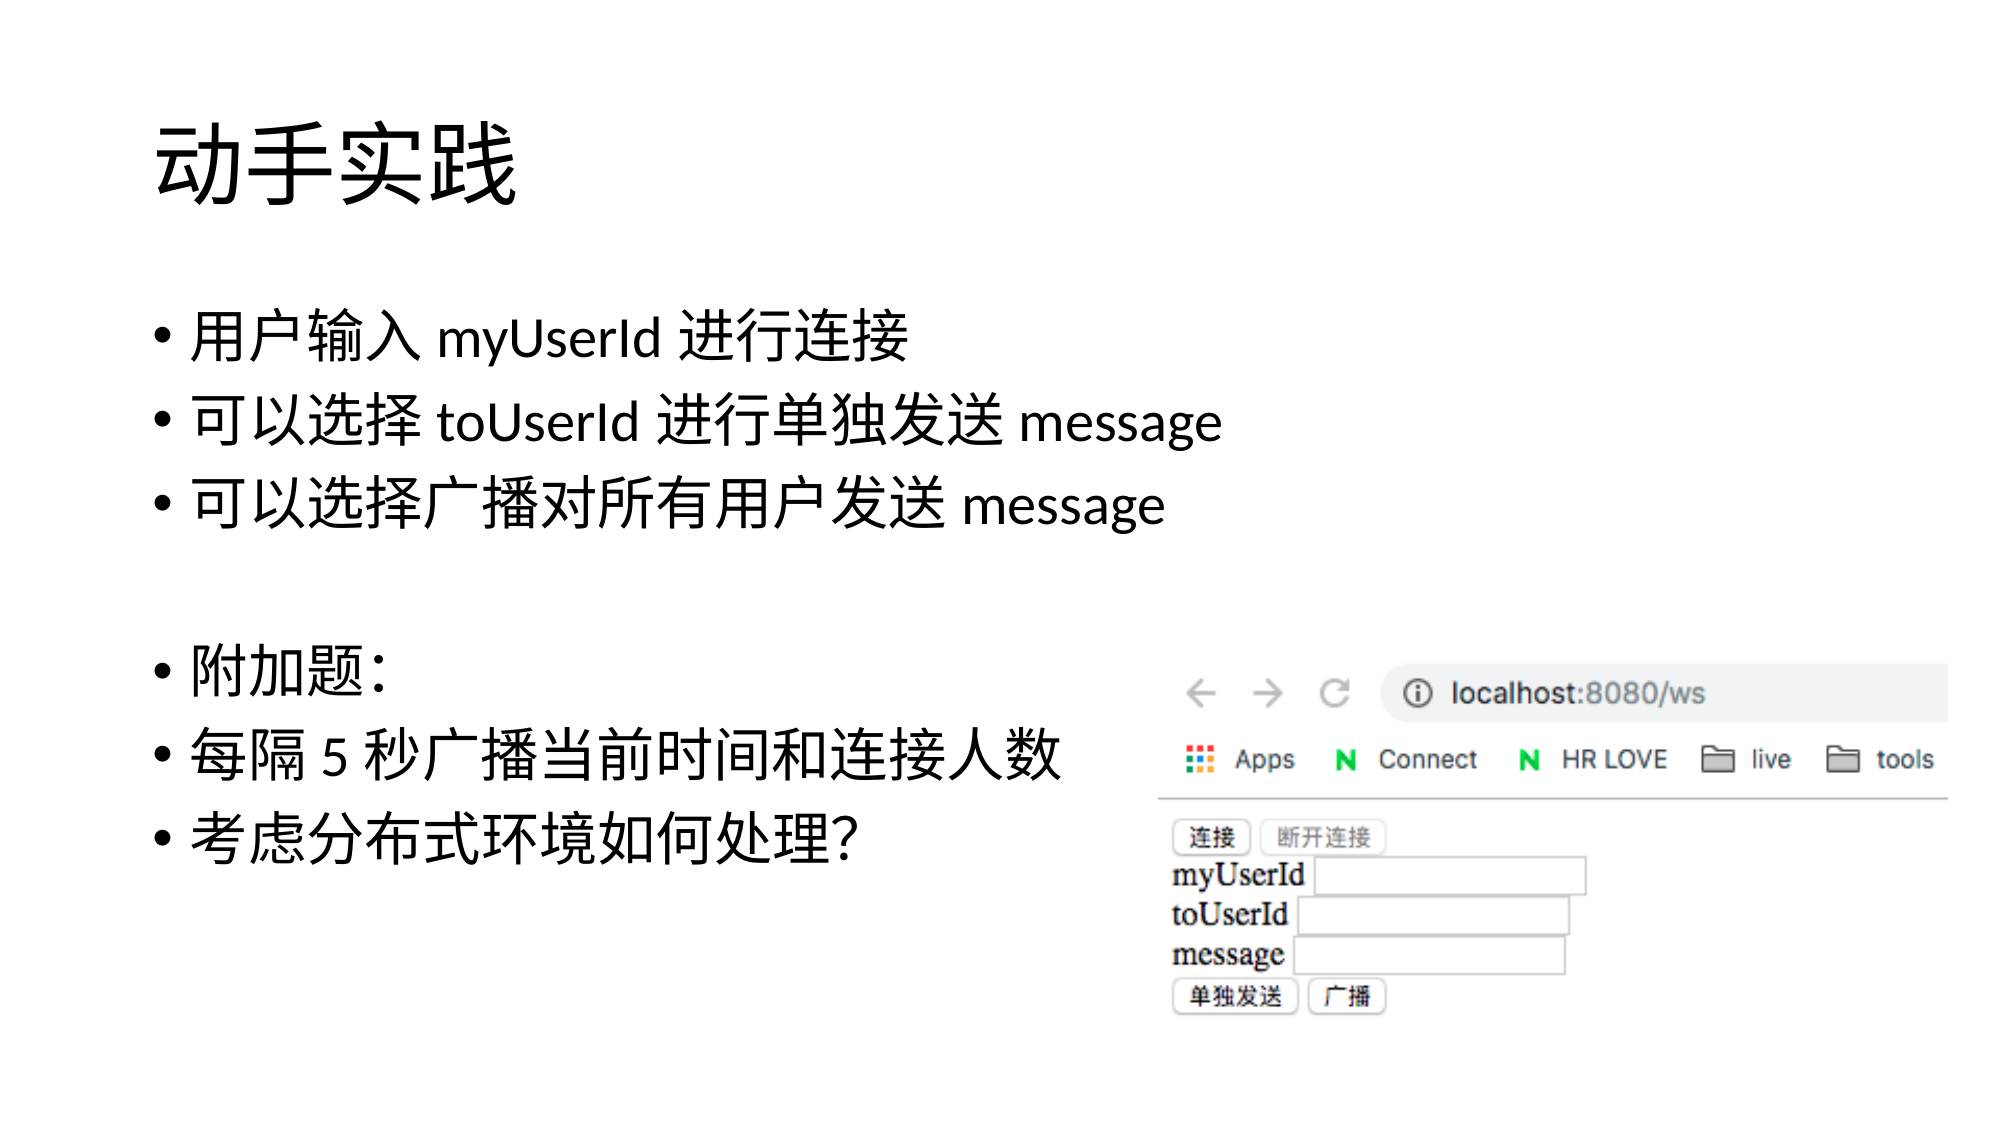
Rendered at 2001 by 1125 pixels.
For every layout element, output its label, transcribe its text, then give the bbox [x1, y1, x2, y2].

picture [1158, 656, 1948, 1076]
title 动手实践 [137, 59, 1863, 278]
list 用户输入myUserId进行连接 可以选择toUserId进行单独发送message 可以选择广播对所有用户发送message 附加题： 每隔5秒广播当前时间和连接人数 考虑分布式环境如何处理？ [137, 299, 1863, 1014]
